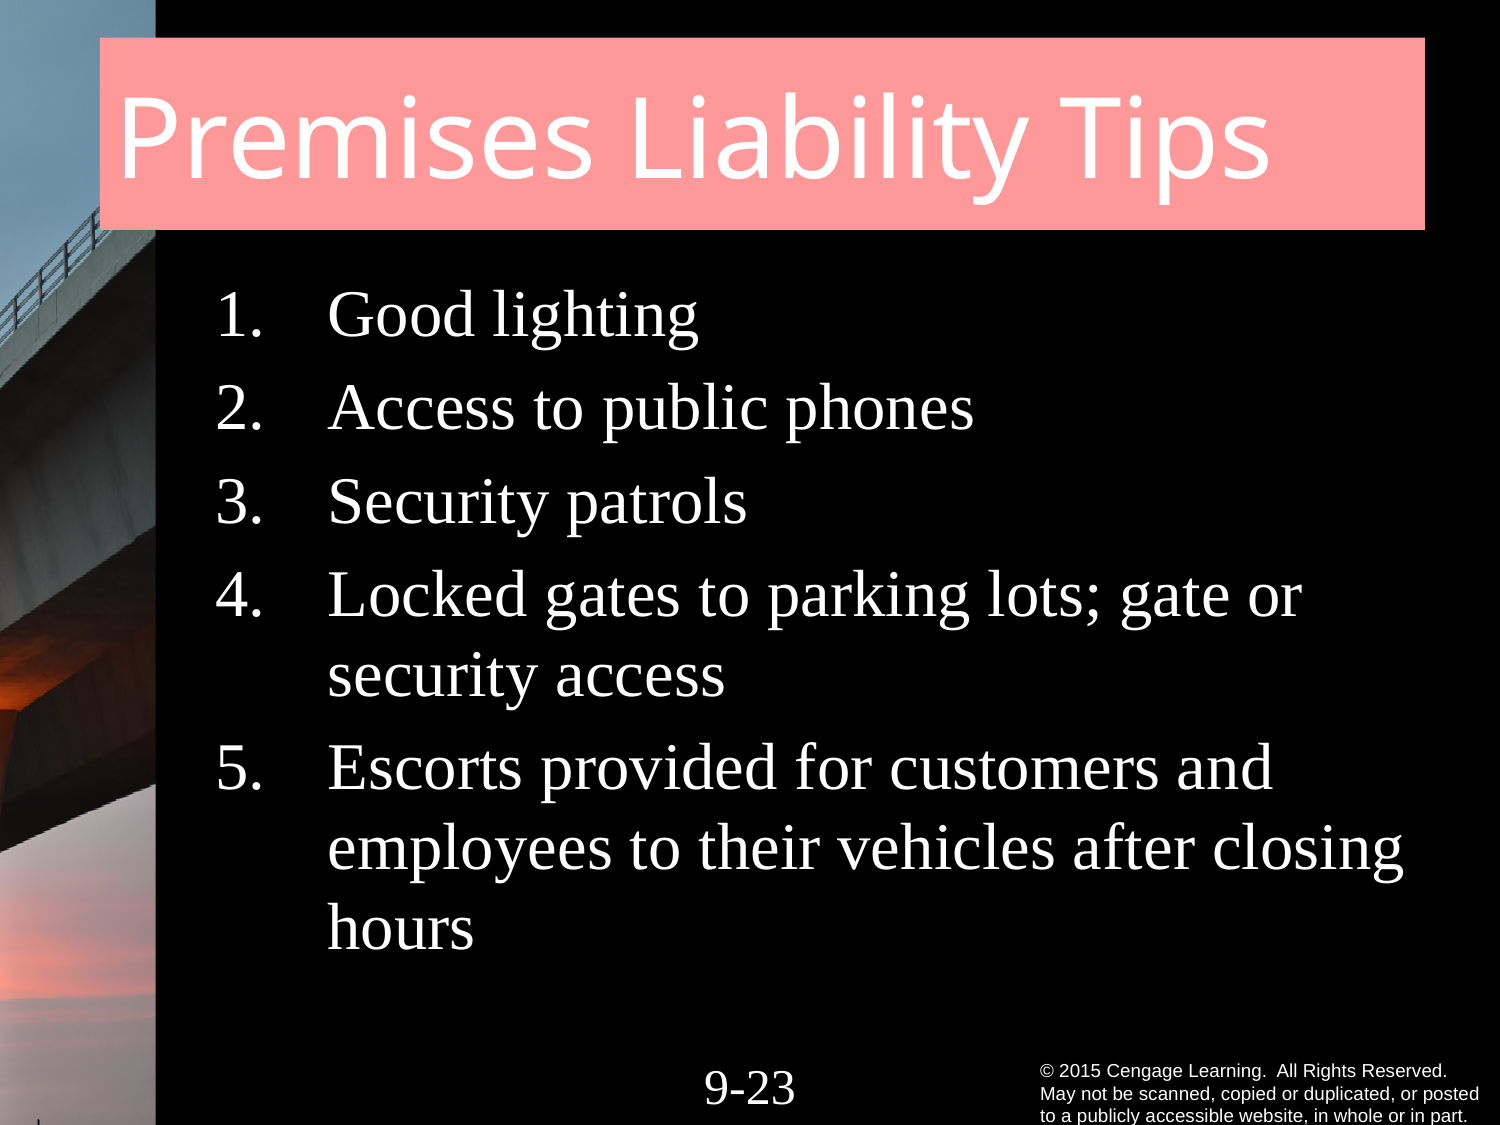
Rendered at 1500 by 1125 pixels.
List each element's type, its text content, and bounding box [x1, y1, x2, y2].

slide_number 9-22 [574, 1046, 926, 1125]
list Good lighting Access to public phones Security patrols Locked gates to parking lots; gate or security access Escorts provided for customers and employees to their vehicles after closing hours [200, 262, 1425, 1005]
picture [0, 0, 155, 1125]
title Premises Liability Tips [99, 37, 1426, 231]
